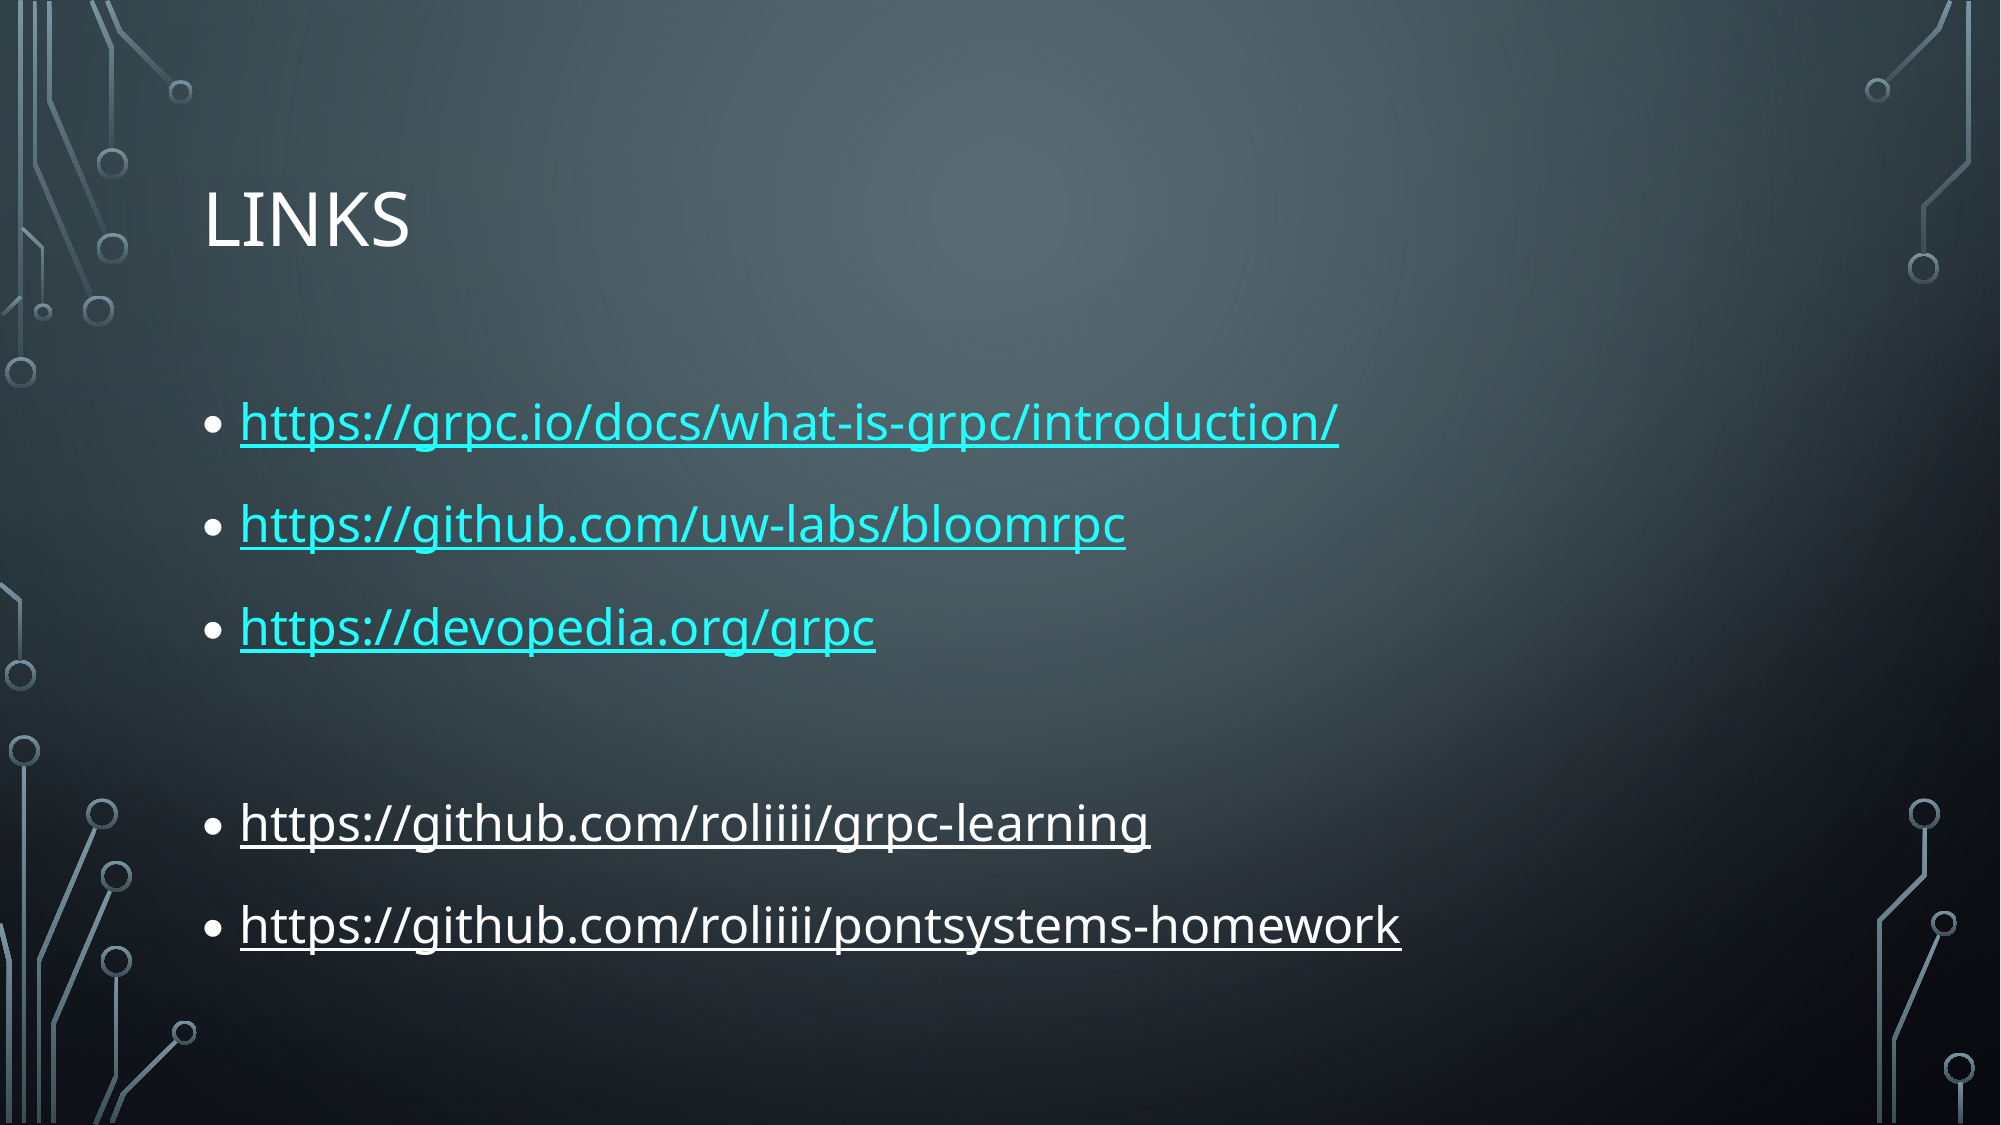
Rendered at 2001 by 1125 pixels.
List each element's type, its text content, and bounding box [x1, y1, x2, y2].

list https://grpc.io/docs/what-is-grpc/introduction/ https://github.com/uw-labs/bloomrpc https://devopedia.org/grpc https://github.com/roliiii/grpc-learning https://github.com/roliiii/pontsystems-homework [187, 369, 1813, 950]
title links [187, 101, 1813, 344]
